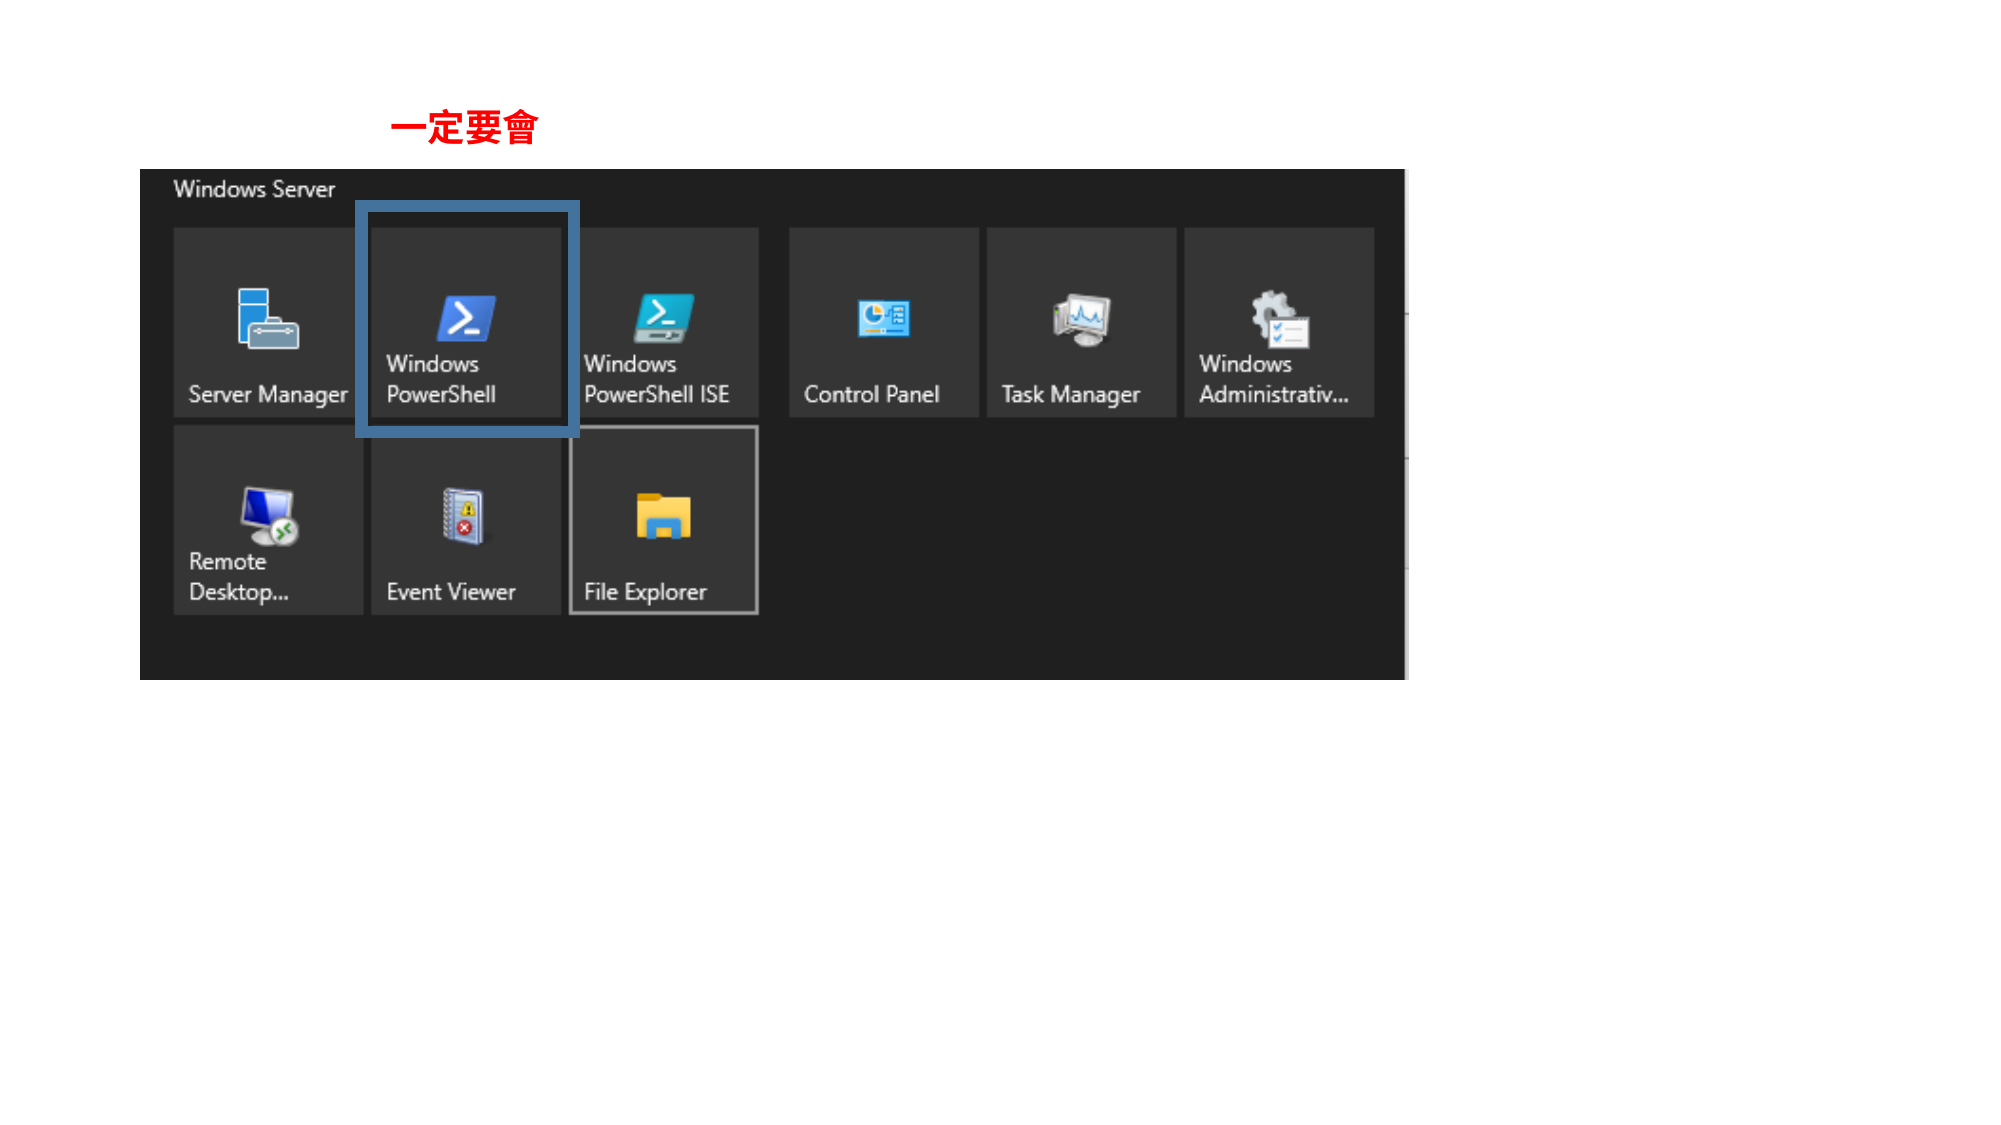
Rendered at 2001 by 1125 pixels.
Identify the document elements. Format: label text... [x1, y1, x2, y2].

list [140, 169, 1409, 680]
text_box 一定要會 [375, 96, 560, 157]
